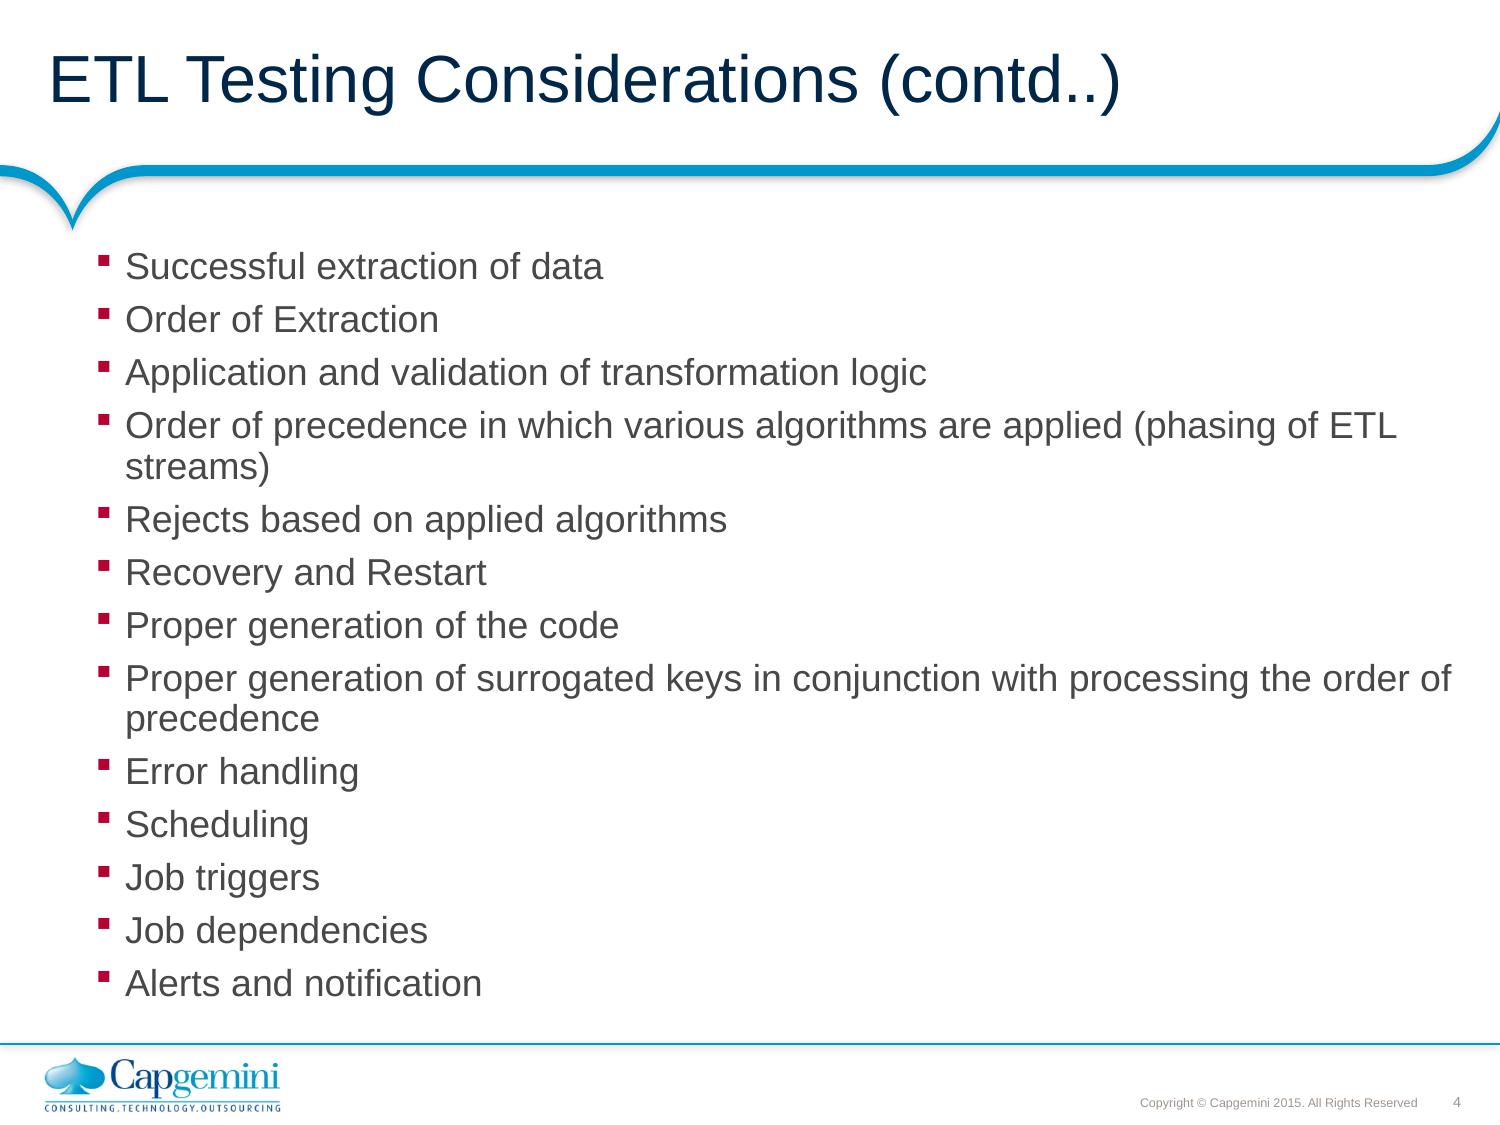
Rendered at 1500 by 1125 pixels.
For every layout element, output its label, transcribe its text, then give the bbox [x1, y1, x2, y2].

list Successful extraction of data Order of Extraction Application and validation of transformation logic Order of precedence in which various algorithms are applied (phasing of ETL streams) Rejects based on applied algorithms Recovery and Restart Proper generation of the code Proper generation of surrogated keys in conjunction with processing the order of precedence Error handling Scheduling Job triggers Job dependencies Alerts and notification [48, 235, 1500, 998]
picture [44, 1056, 281, 1113]
title ETL Testing Considerations (contd..) [0, 0, 1500, 165]
